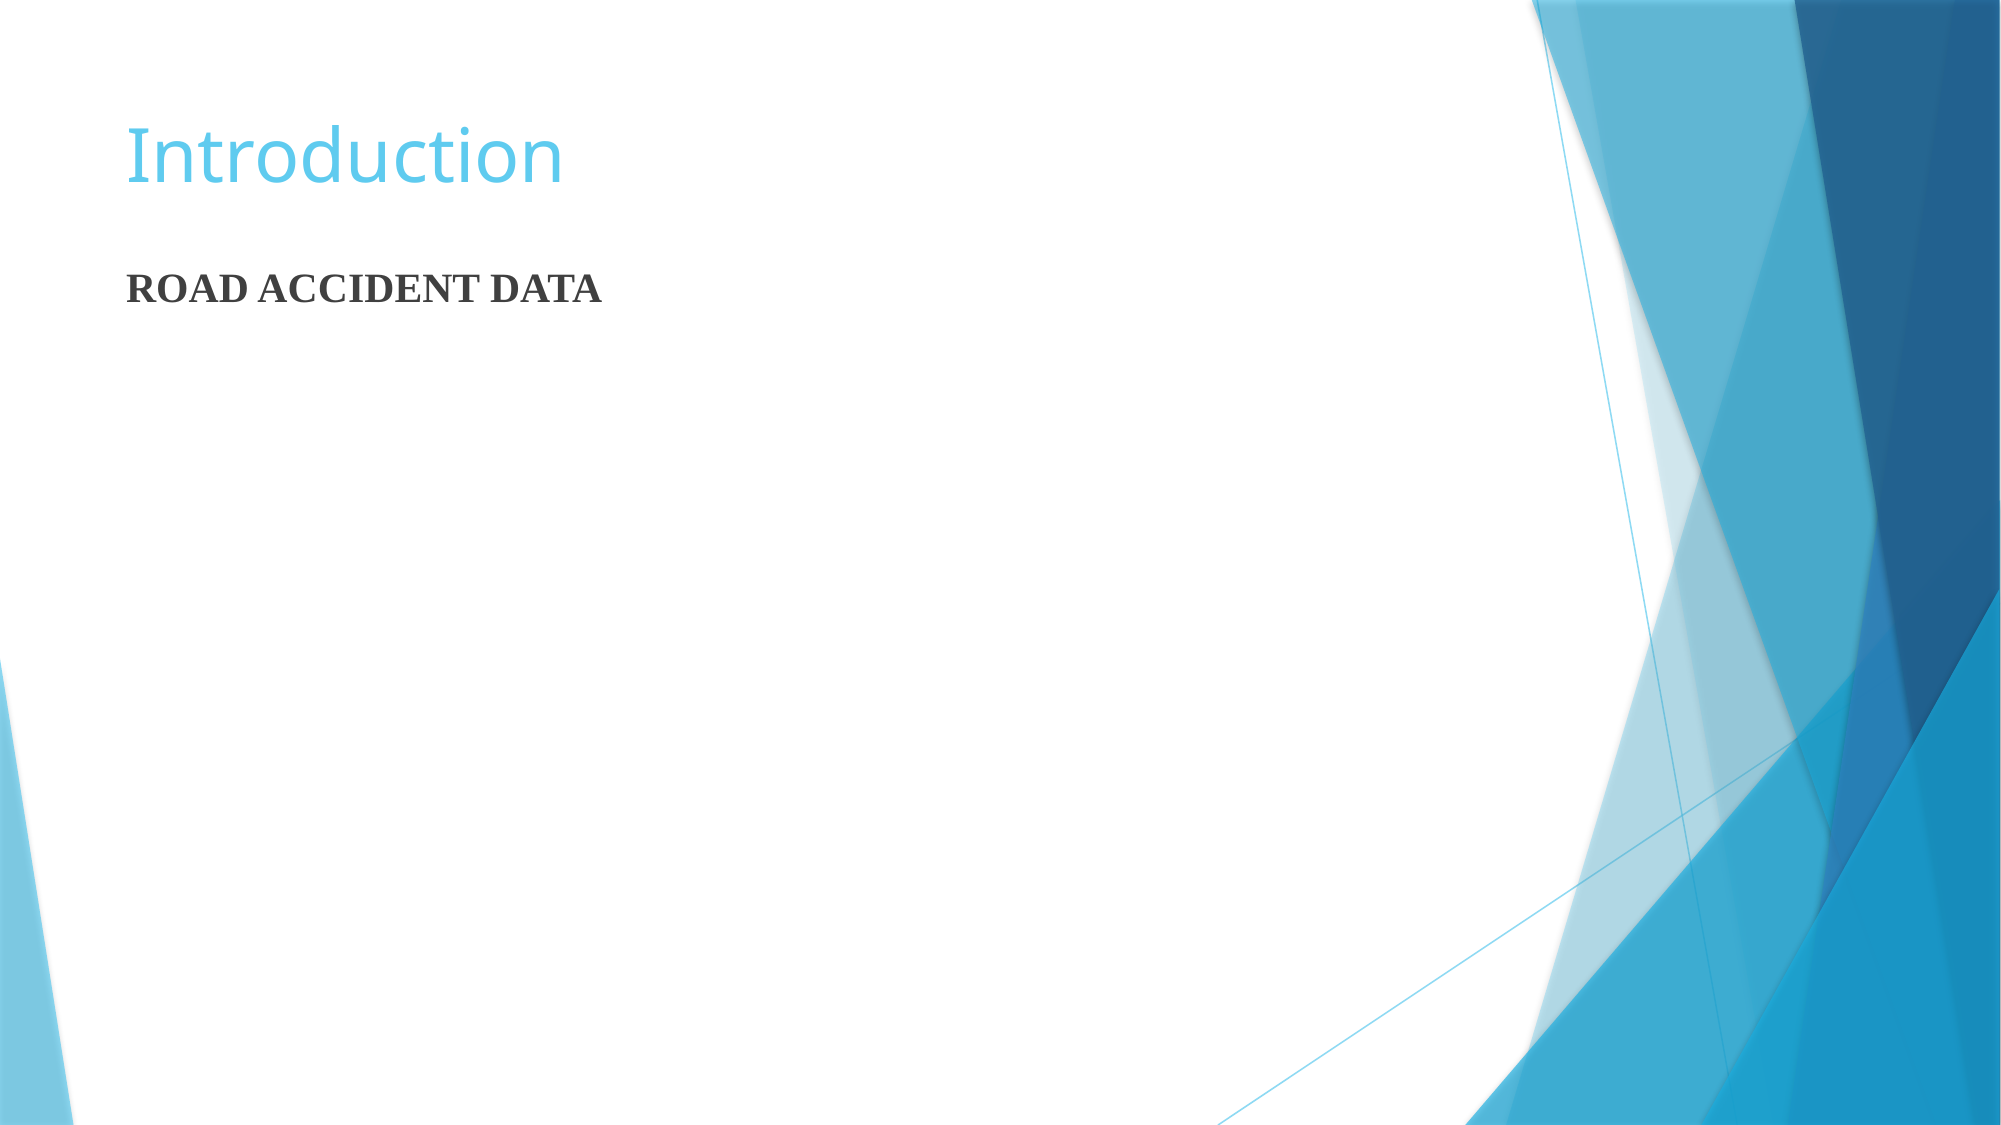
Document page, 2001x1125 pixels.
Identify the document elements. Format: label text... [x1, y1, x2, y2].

list ROAD ACCIDENT DATA [111, 228, 1522, 1100]
title Introduction [111, 99, 1522, 228]
